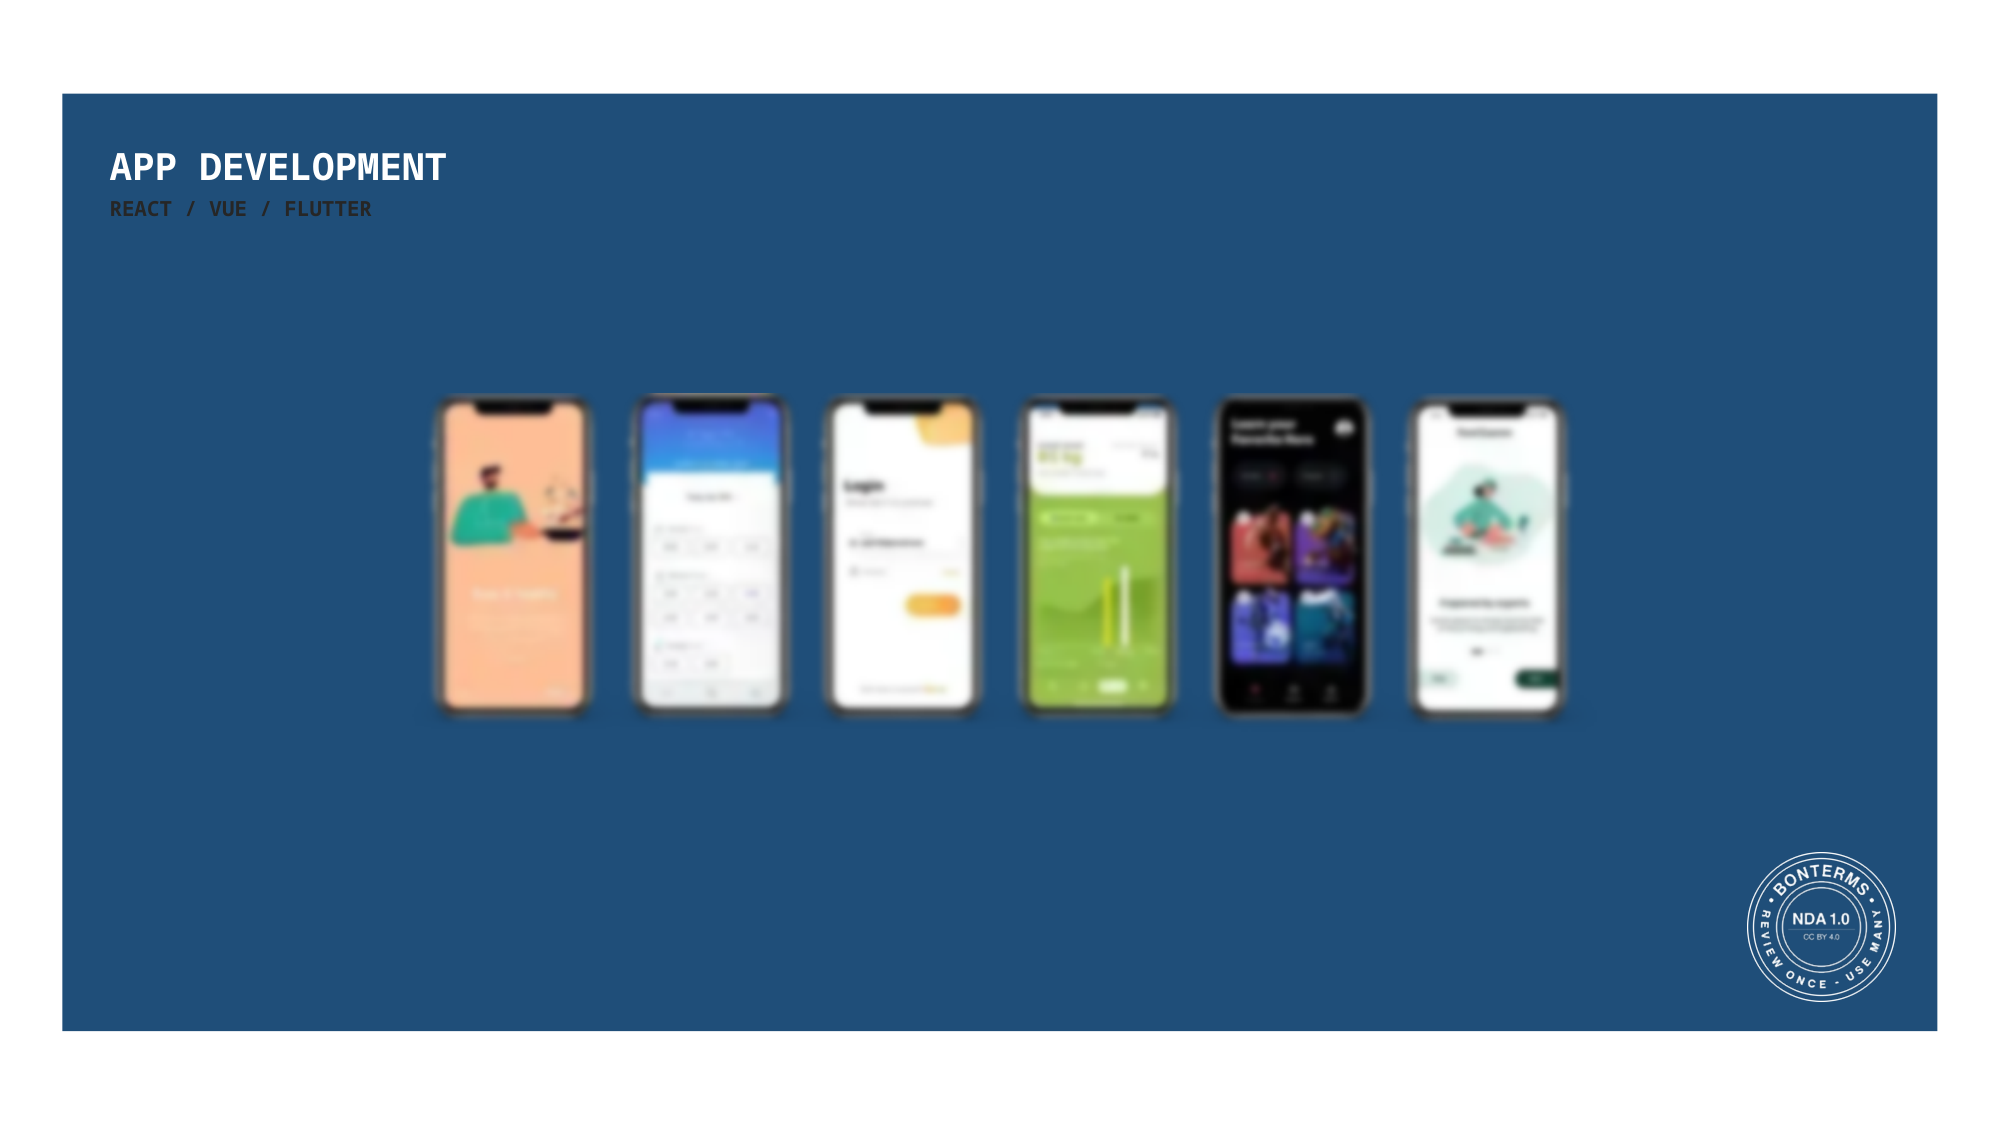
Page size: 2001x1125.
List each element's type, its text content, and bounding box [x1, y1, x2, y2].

picture [1747, 853, 1896, 1003]
text_box APP DEVELOPMENT [94, 135, 606, 187]
text_box [61, 93, 1938, 1032]
text_box REACT / VUE / FLUTTER [94, 187, 689, 228]
picture [403, 393, 1597, 732]
